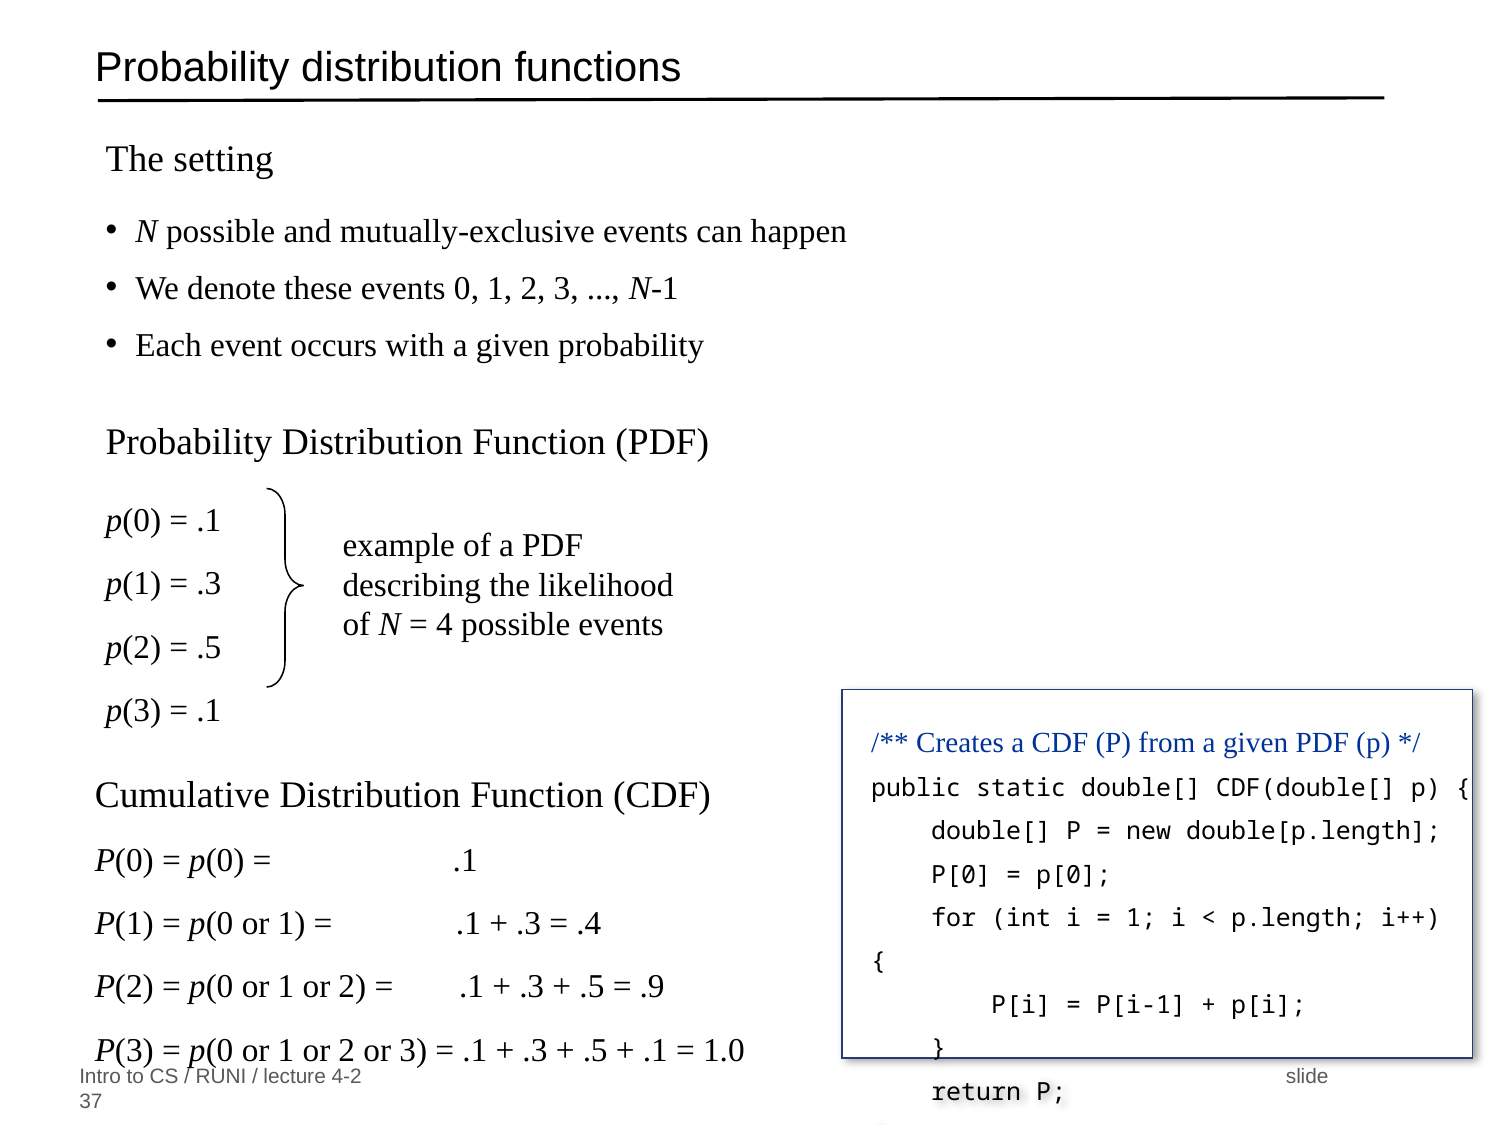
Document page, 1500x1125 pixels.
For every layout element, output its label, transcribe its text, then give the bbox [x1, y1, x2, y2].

text_box /** Creates a CDF (P) from a given PDF (p) */ public static double[] CDF(double[] p) { double[] P = new double[p.length]; P[0] = p[0]; for (int i = 1; i < p.length; i++) { P[i] = P[i-1] + p[i]; } return P; } [841, 689, 1473, 1058]
title Probability distribution functions [79, 33, 1371, 109]
text_box Cumulative Distribution Function (CDF) P(0) = p(0) = .1 P(1) = p(0 or 1) = .1 + .3 = .4 P(2) = p(0 or 1 or 2) = .1 + .3 + .5 = .9 P(3) = p(0 or 1 or 2 or 3) = .1 + .3 + .5 + .1 = 1.0 [79, 749, 839, 1032]
text_box The setting N possible and mutually-exclusive events can happen We denote these events 0, 1, 2, 3, ..., N-1 Each event occurs with a given probability [90, 114, 1055, 321]
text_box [90, 397, 870, 722]
